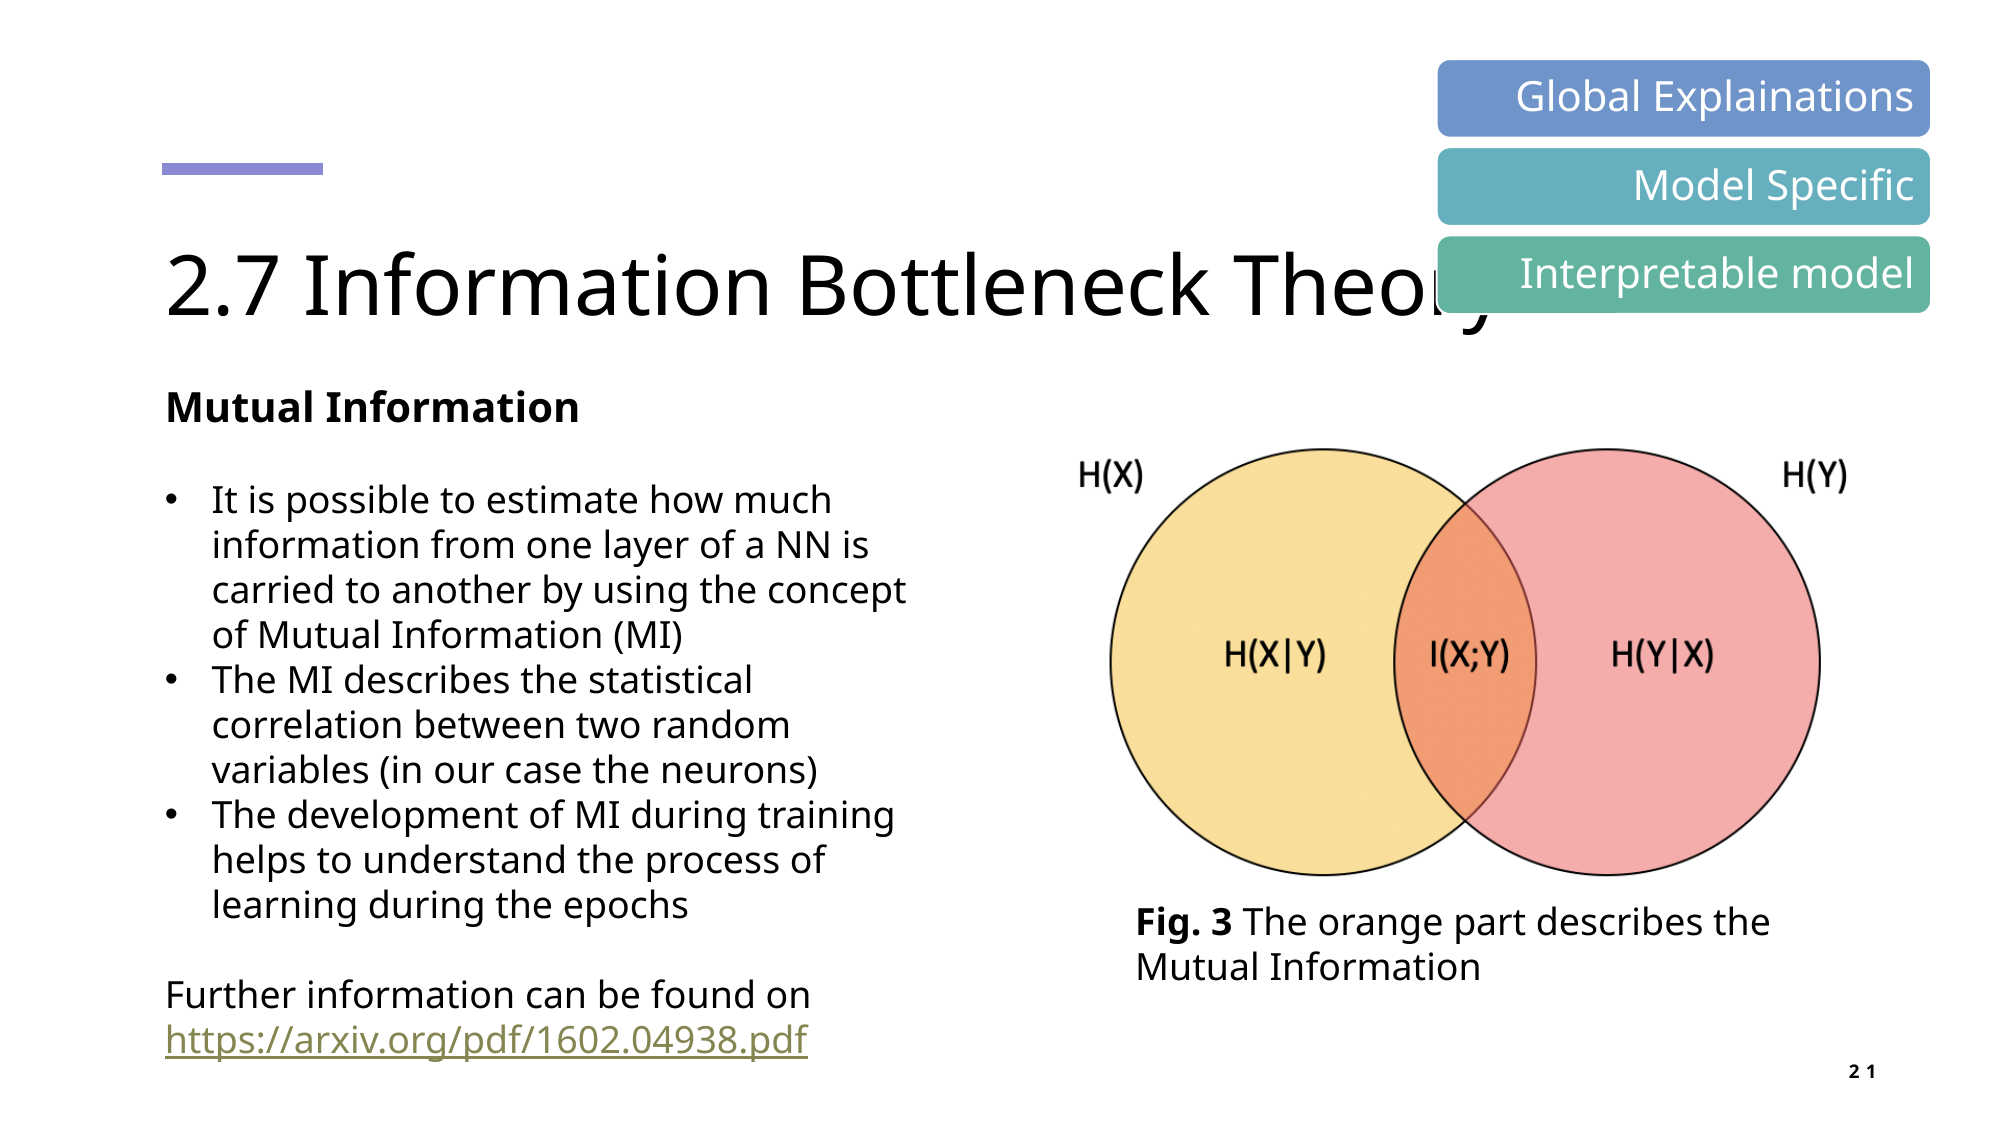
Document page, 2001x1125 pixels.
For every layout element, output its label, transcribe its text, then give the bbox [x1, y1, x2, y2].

title 2.7 Information Bottleneck Theory [150, 224, 1850, 441]
text_box Fig. 3 The orange part describes the Mutual Information [1120, 895, 1797, 996]
text_box Mutual Information It is possible to estimate how much information from one layer of a NN is carried to another by using the concept of Mutual Information (MI) The MI describes the statistical correlation between two random variables (in our case the neurons) The development of MI during training helps to understand the process of learning during the epochs Further information can be found on https://arxiv.org/pdf/1602.04938.pdf [150, 373, 953, 1119]
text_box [1436, 58, 1932, 315]
picture [1047, 440, 1871, 895]
slide_number 21 [1772, 1042, 1892, 1103]
